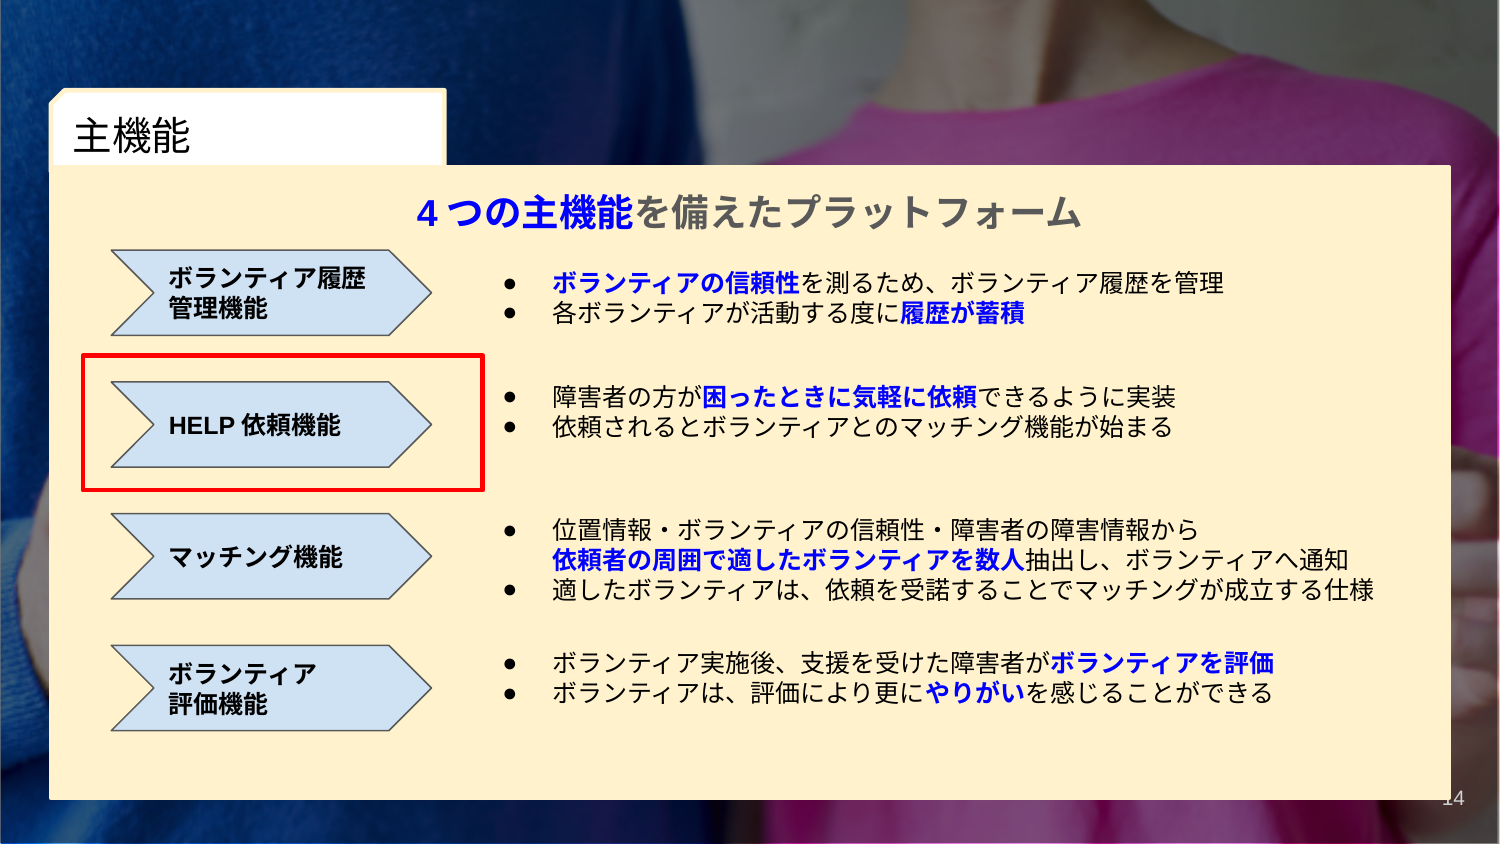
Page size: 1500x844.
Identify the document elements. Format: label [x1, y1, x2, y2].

text_box [0, 0, 1500, 844]
